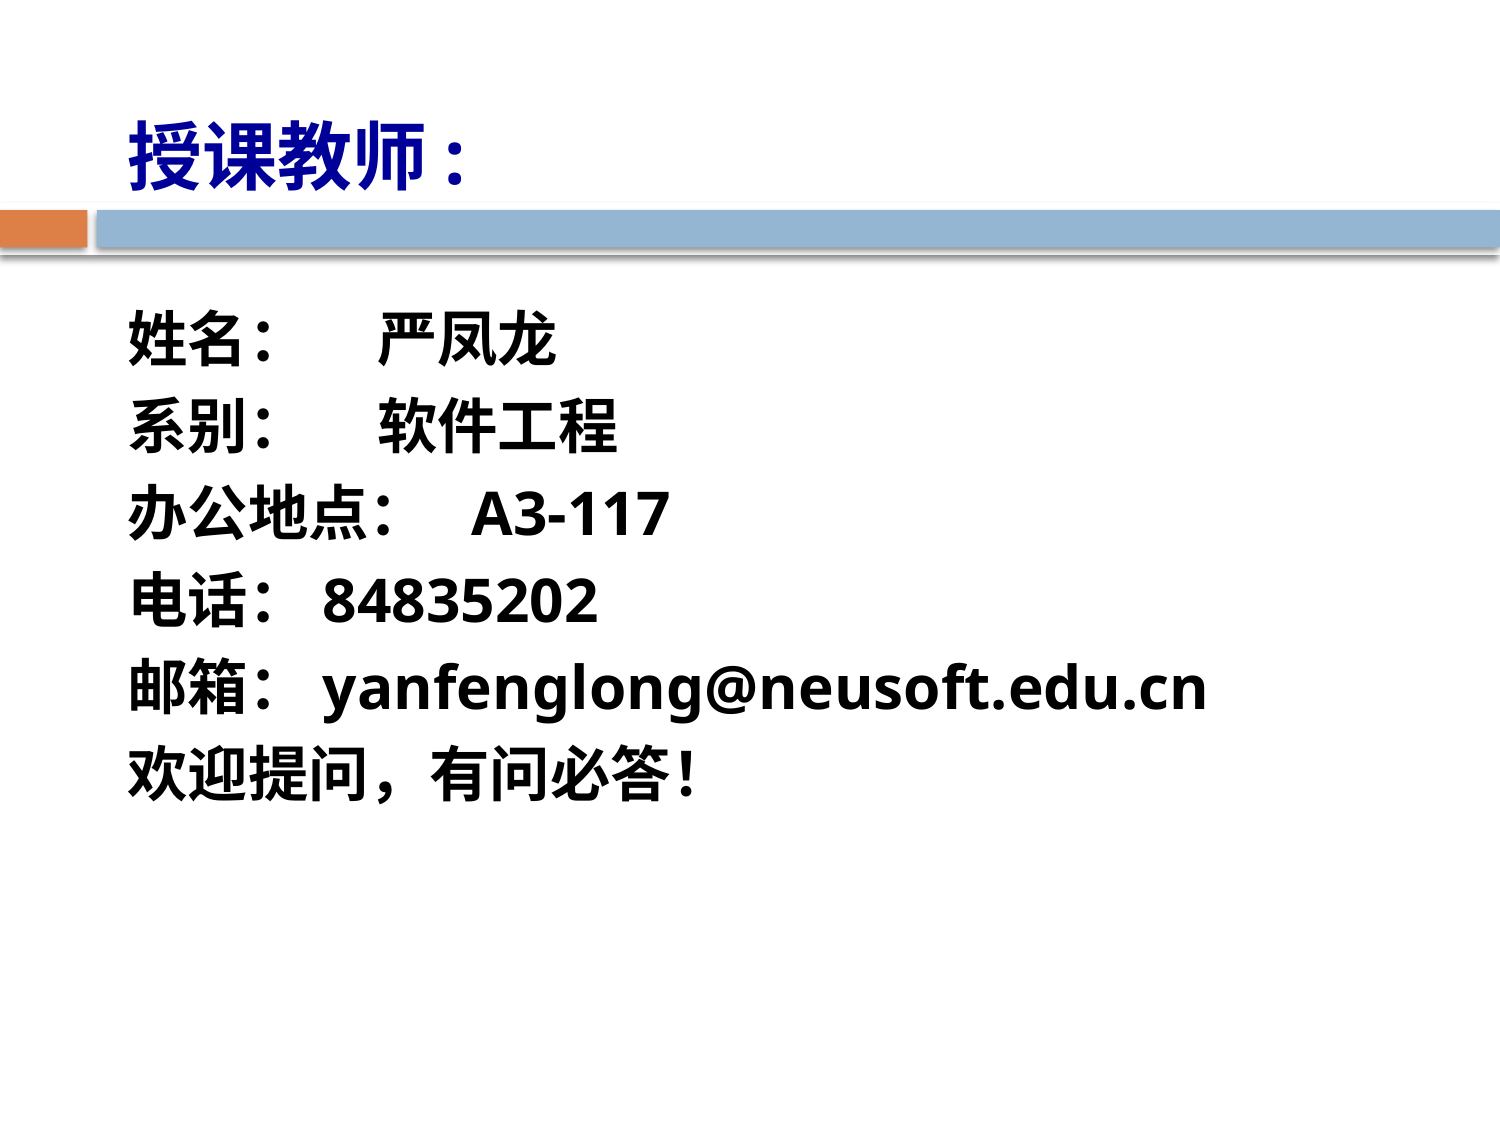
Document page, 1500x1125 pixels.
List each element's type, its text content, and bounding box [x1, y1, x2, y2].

list 授课教师: 姓名： 严凤龙 系别： 软件工程 办公地点： A3-117 电话：84835202 邮箱：yanfenglong@neusoft.edu.cn 欢迎提问，有问必答！ [112, 101, 1388, 848]
